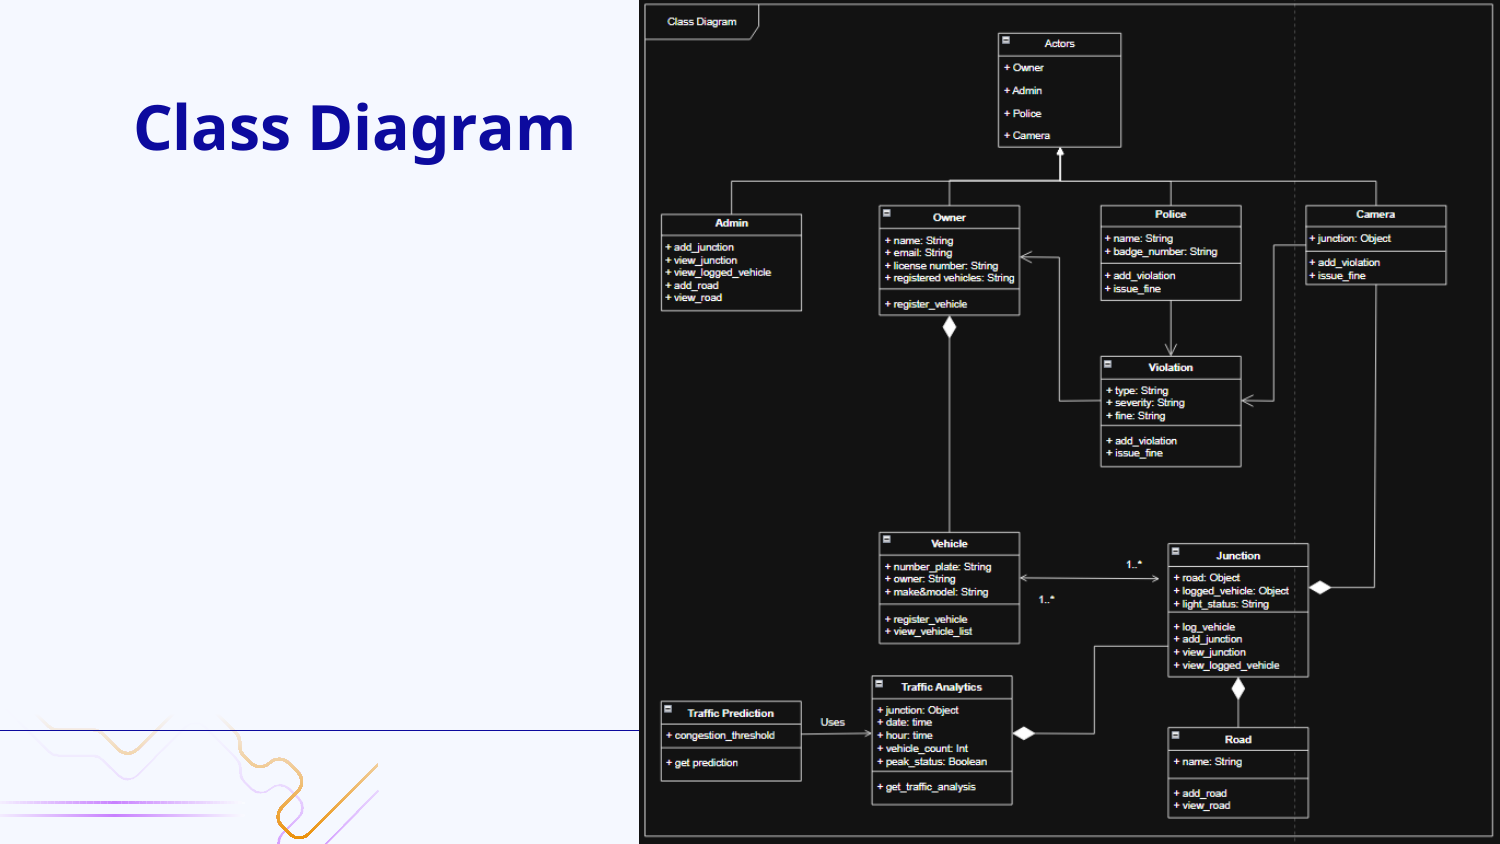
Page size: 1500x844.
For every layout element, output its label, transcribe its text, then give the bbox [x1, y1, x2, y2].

picture [638, 0, 1500, 844]
title Class Diagram [118, 72, 633, 167]
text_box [0, 677, 633, 844]
